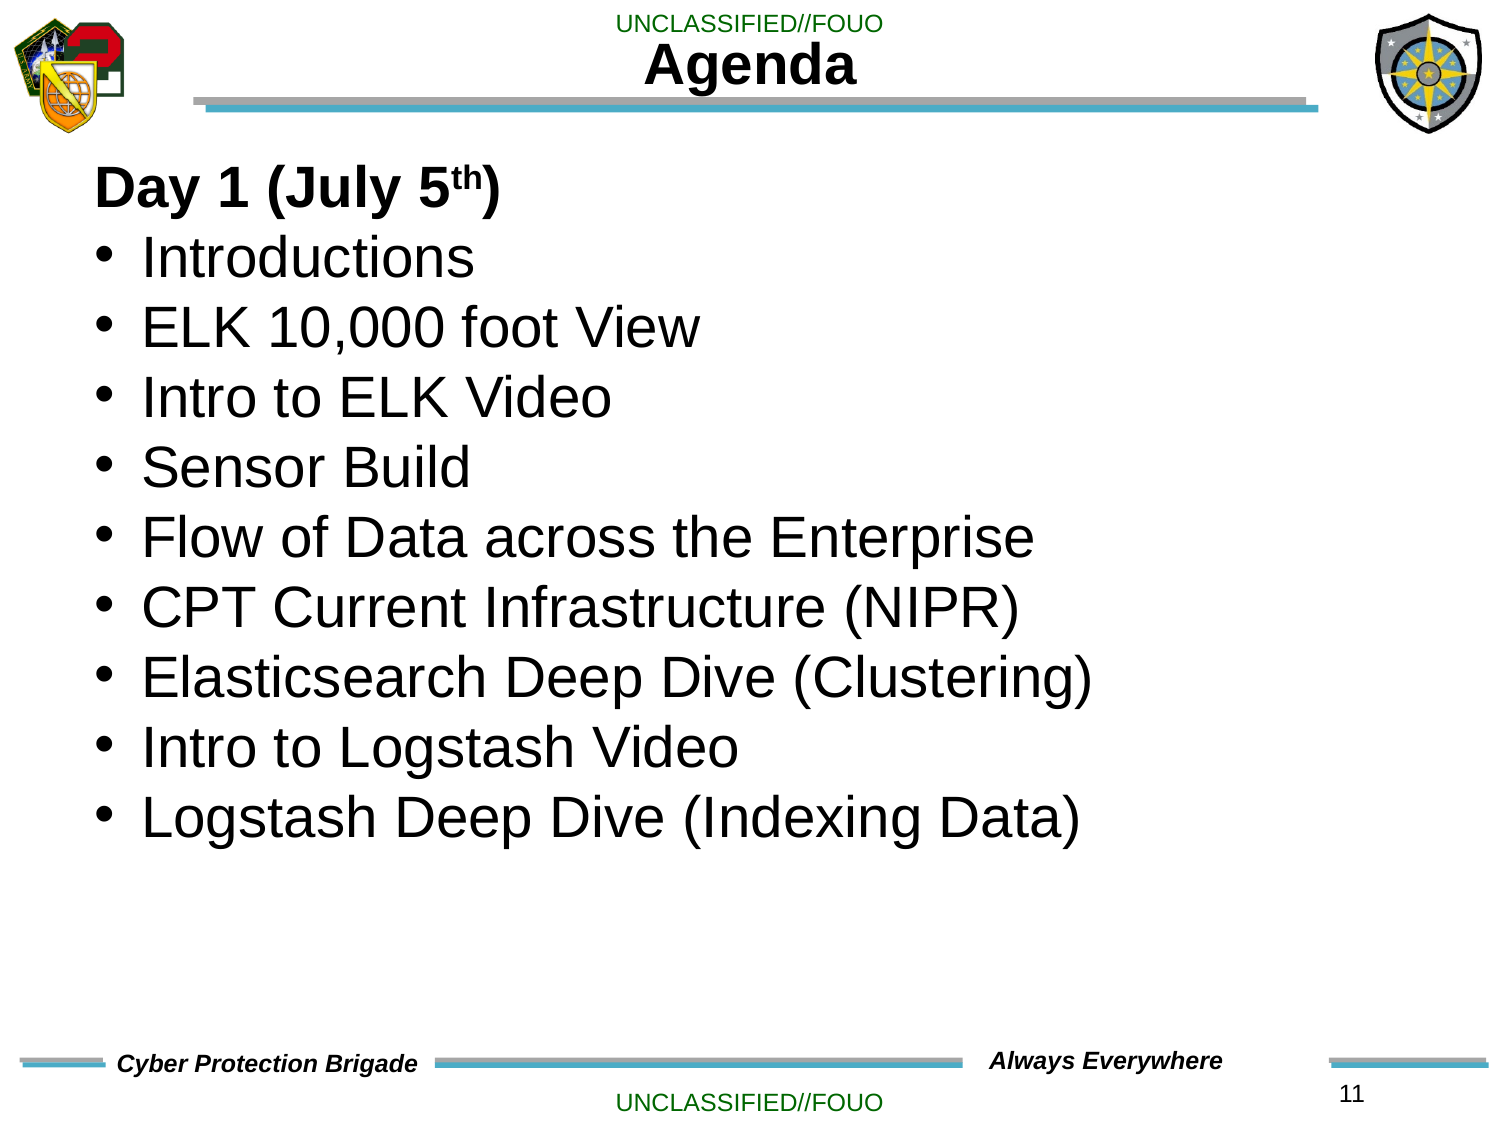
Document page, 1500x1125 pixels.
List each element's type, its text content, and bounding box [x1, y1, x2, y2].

title Agenda [103, 18, 1397, 125]
picture [1375, 13, 1482, 134]
picture [7, 13, 128, 134]
text_box Day 1 (July 5th) Introductions ELK 10,000 foot View Intro to ELK Video Sensor Build Flow of Data across the Enterprise CPT Current Infrastructure (NIPR) Elasticsearch Deep Dive (Clustering) Intro to Logstash Video Logstash Deep Dive (Indexing Data) [79, 141, 1397, 926]
